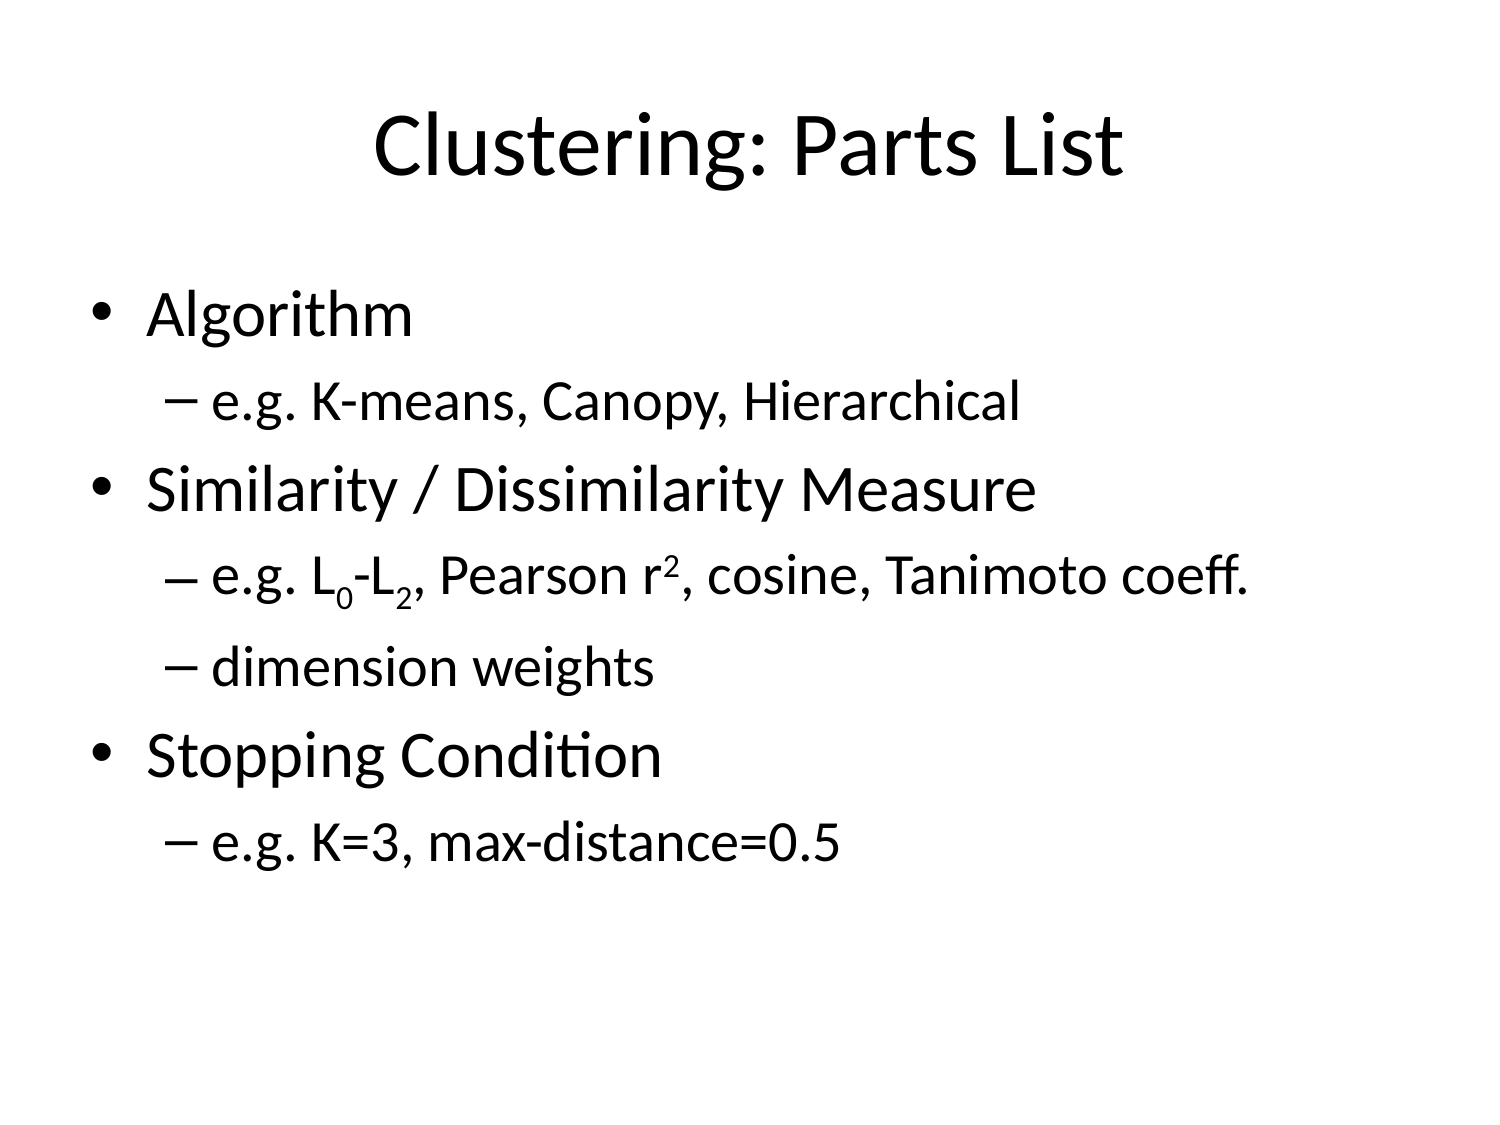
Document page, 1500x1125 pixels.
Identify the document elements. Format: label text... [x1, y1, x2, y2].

list Algorithm e.g. K-means, Canopy, Hierarchical Similarity / Dissimilarity Measure e.g. L0-L2, Pearson r2, cosine, Tanimoto coeff. dimension weights Stopping Condition e.g. K=3, max-distance=0.5 [75, 262, 1425, 1005]
title Clustering: Parts List [75, 45, 1425, 233]
